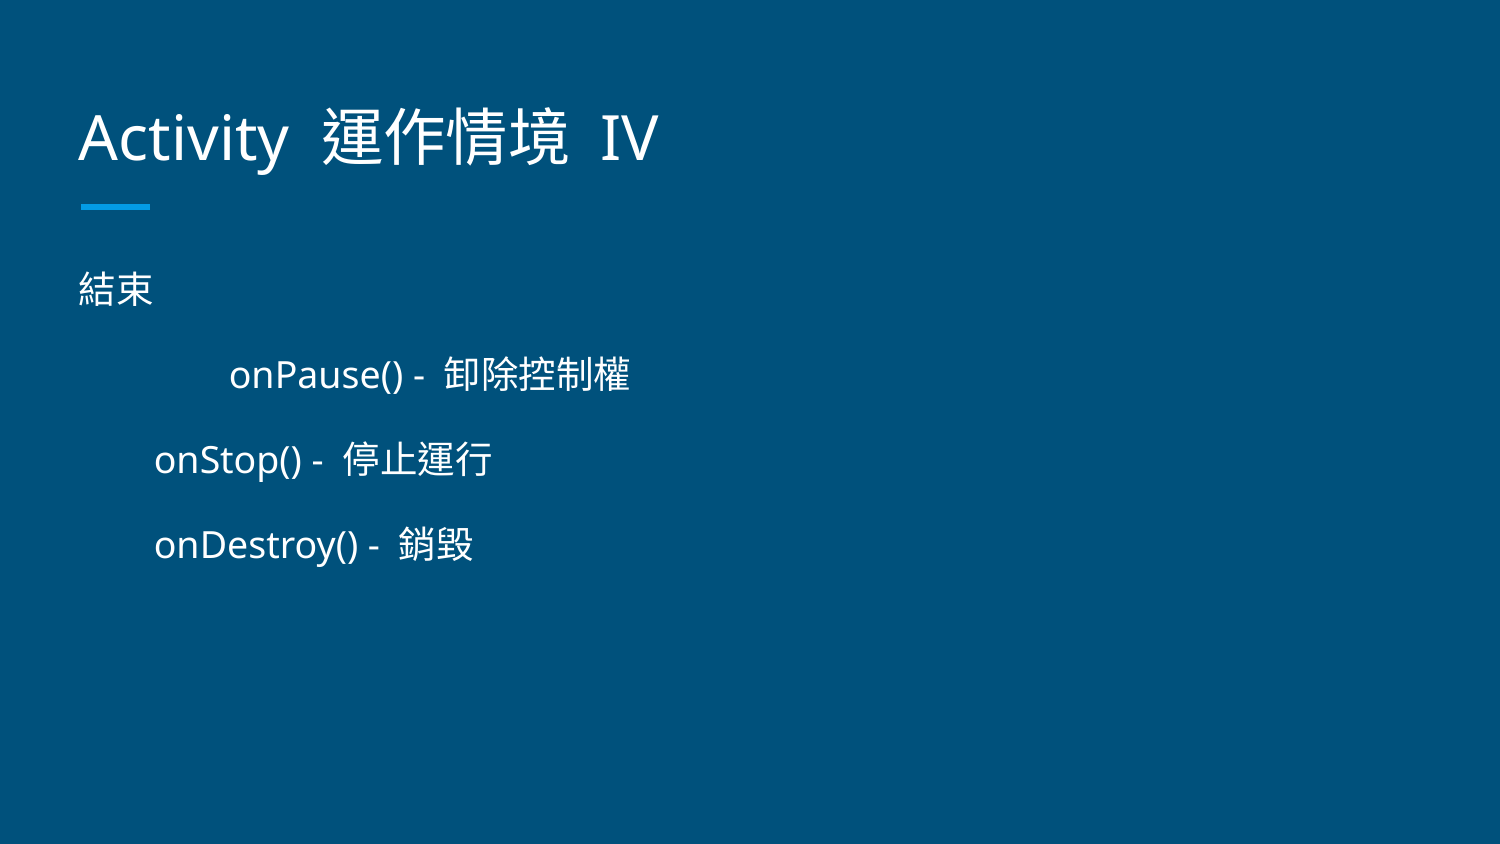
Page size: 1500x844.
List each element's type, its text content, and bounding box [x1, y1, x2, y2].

title Activity 運作情境 IV [63, 75, 1437, 188]
list 結束 onPause() - 卸除控制權 onStop() - 停止運行 onDestroy() - 銷毀 [63, 244, 1437, 826]
